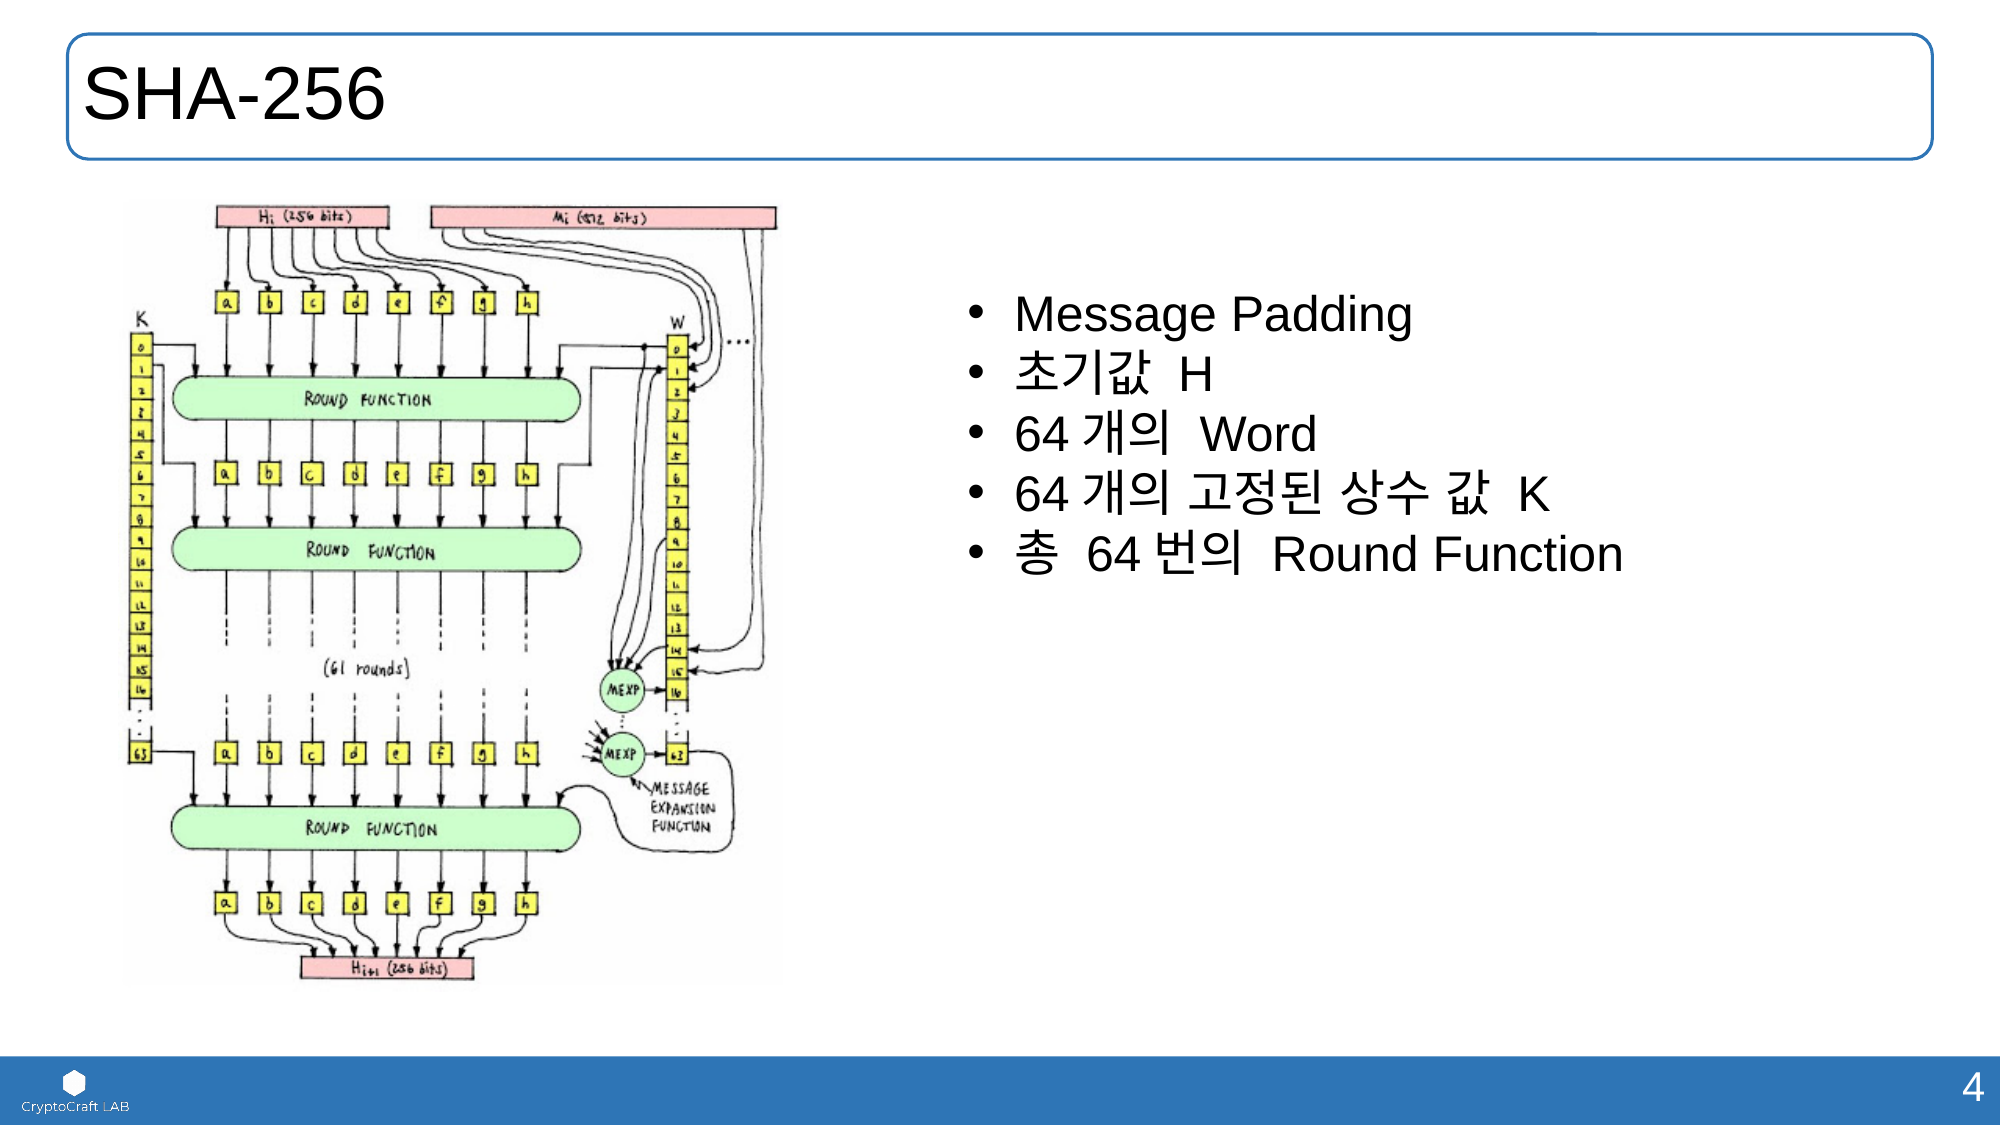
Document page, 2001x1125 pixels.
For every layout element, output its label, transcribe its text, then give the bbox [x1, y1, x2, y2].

picture [118, 191, 783, 992]
picture [13, 1061, 138, 1123]
title SHA-256 [67, 32, 1933, 158]
text_box Message Padding 초기값 H 64개의 Word 64개의 고정된 상수 값 K 총 64번의 Round Function [952, 273, 1895, 589]
